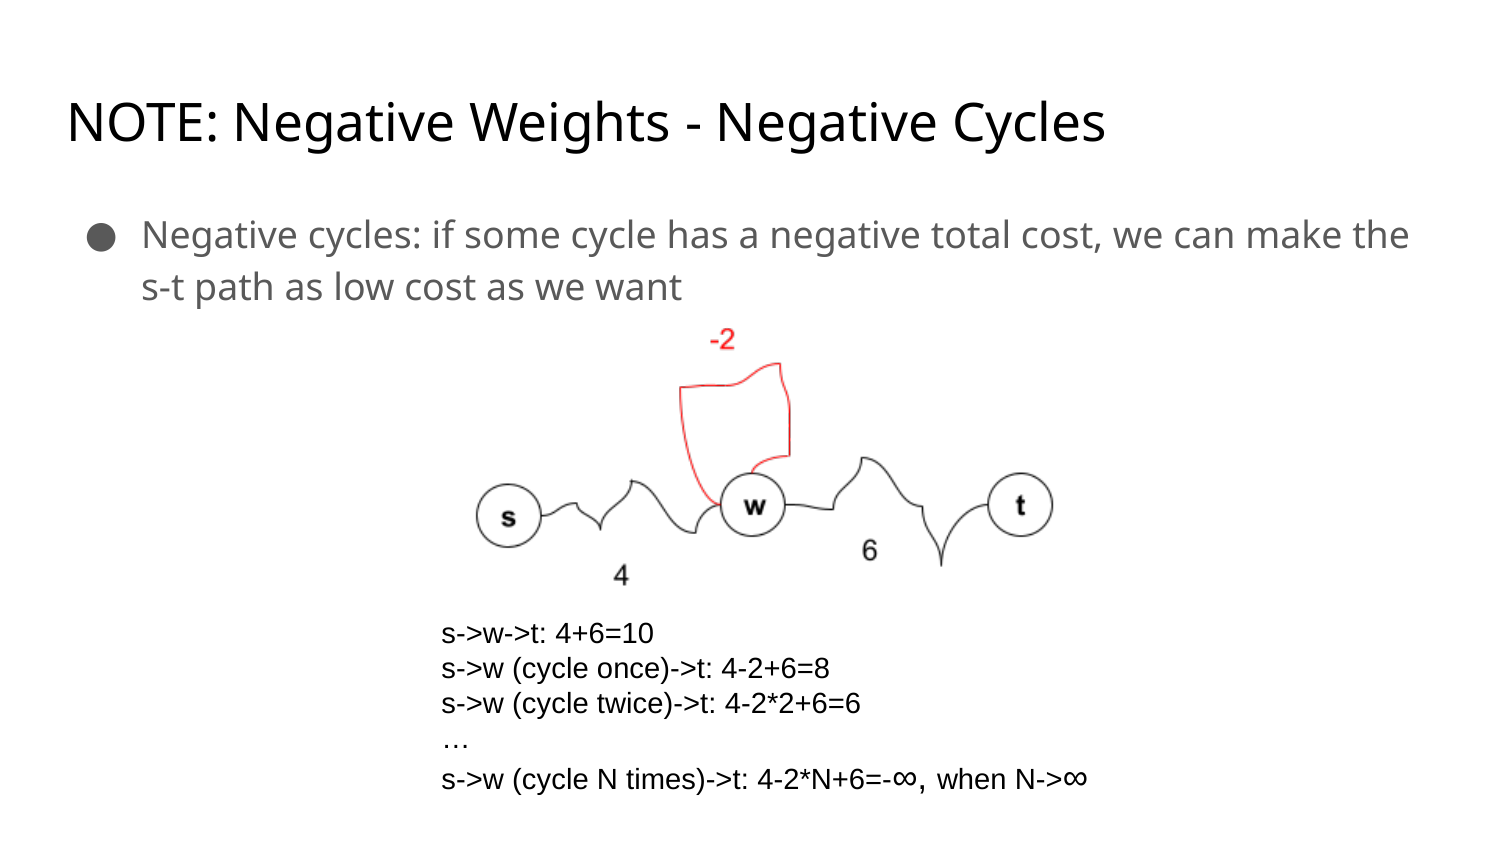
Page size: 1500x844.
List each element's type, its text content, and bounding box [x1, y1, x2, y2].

title NOTE: Negative Weights - Negative Cycles [51, 72, 1449, 167]
text_box s->w->t: 4+6=10 s->w (cycle once)->t: 4-2+6=8 s->w (cycle twice)->t: 4-2*2+6=6 … s->w (cycle N times)->t: 4-2*N+6=-∞, when N->∞ [426, 590, 1234, 821]
picture [466, 302, 1059, 592]
list Negative cycles: if some cycle has a negative total cost, we can make the s-t path as low cost as we want [51, 189, 1449, 750]
